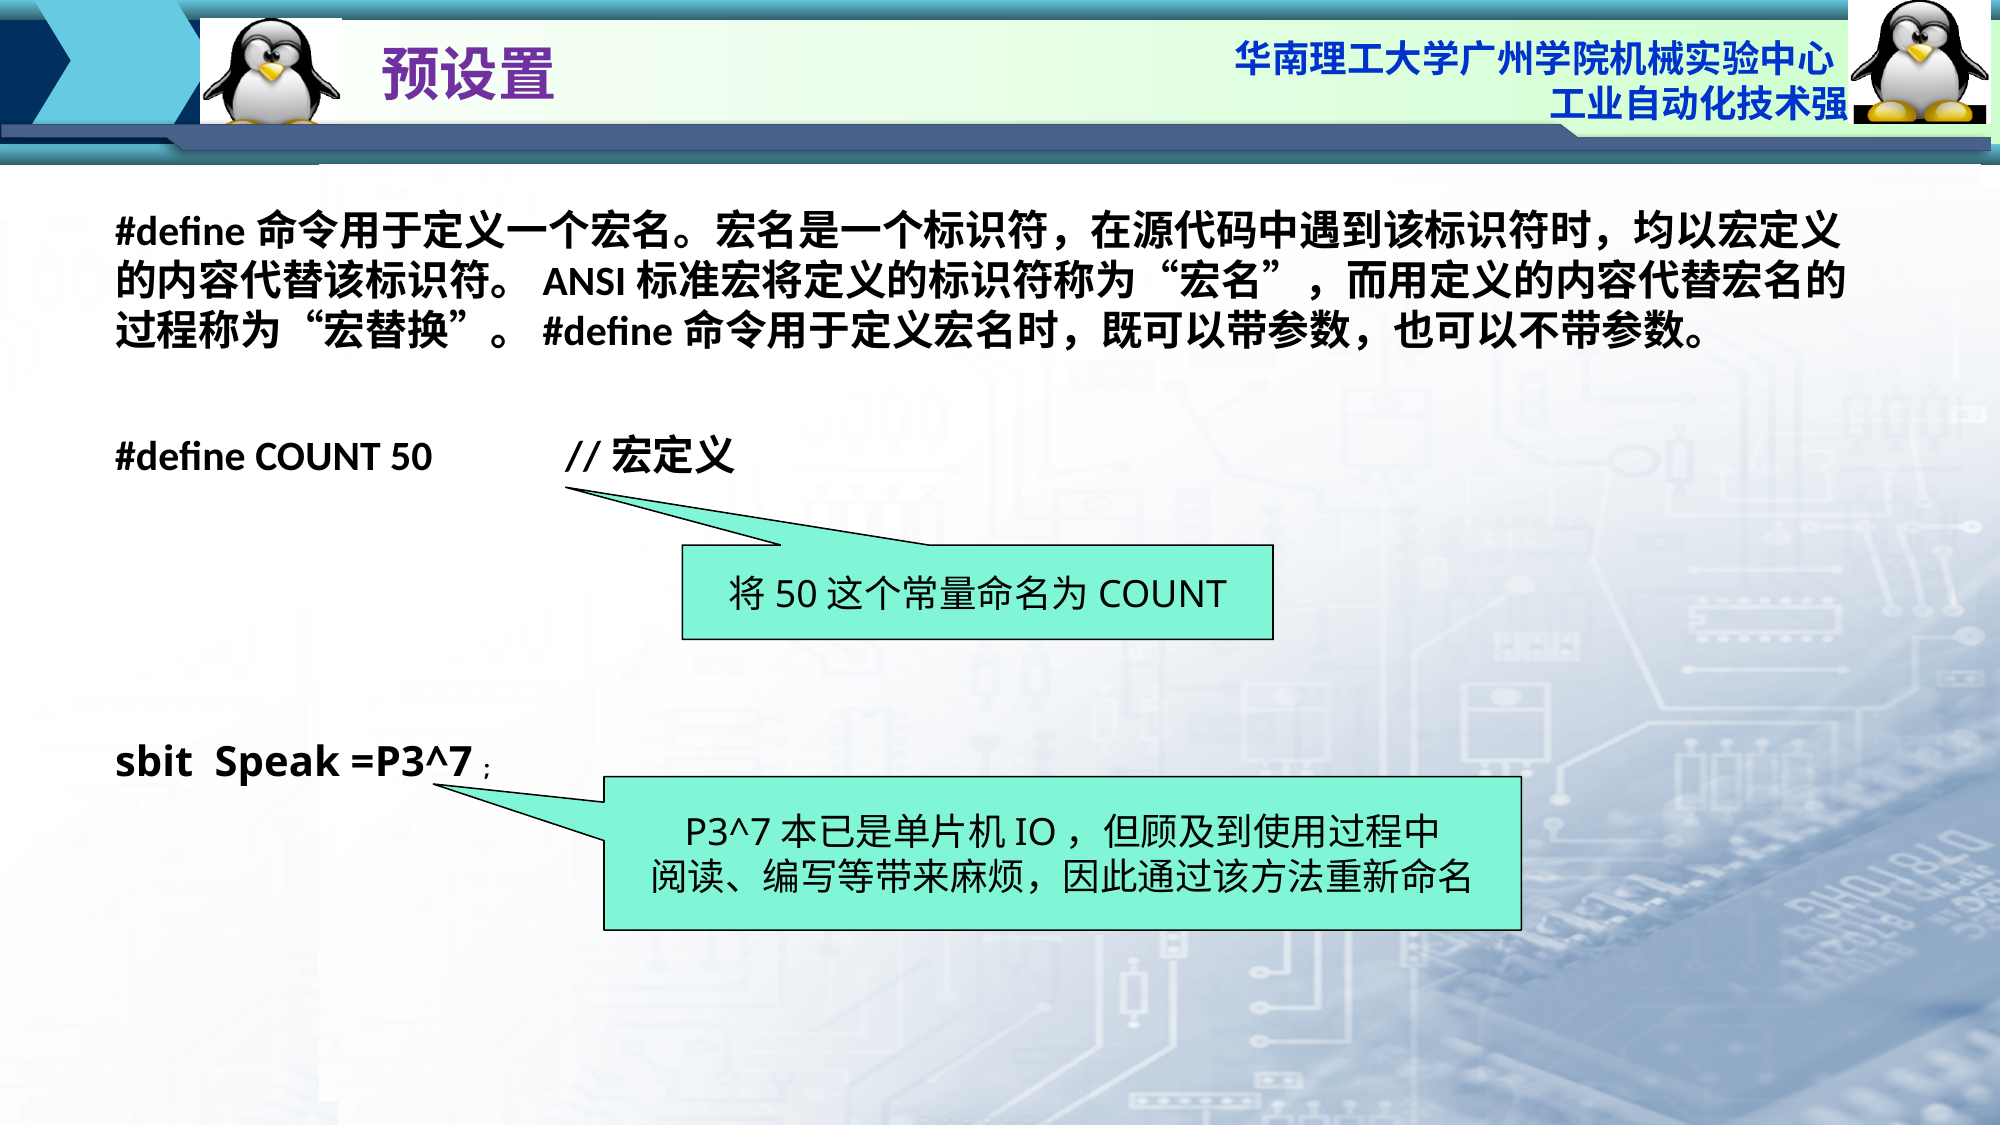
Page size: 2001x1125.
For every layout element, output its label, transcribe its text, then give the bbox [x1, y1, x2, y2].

text_box #define命令用于定义一个宏名。宏名是一个标识符，在源代码中遇到该标识符时，均以宏定义的内容代替该标识符。ANSI标准宏将定义的标识符称为“宏名”，而用定义的内容代替宏名的过程称为“宏替换”。#define命令用于定义宏名时，既可以带参数，也可以不带参数。 [100, 196, 1898, 362]
text_box P3^7本已是单片机IO，但顾及到使用过程中 阅读、编写等带来麻烦，因此通过该方法重新命名 [432, 776, 1522, 931]
picture [0, 0, 2001, 1125]
picture [0, 0, 1991, 161]
text_box sbit Speak =P3^7 ; [100, 727, 632, 793]
text_box #define COUNT 50 //宏定义 [100, 420, 934, 486]
text_box 将50这个常量命名为COUNT [565, 487, 1273, 640]
text_box 预设置 [367, 30, 572, 115]
